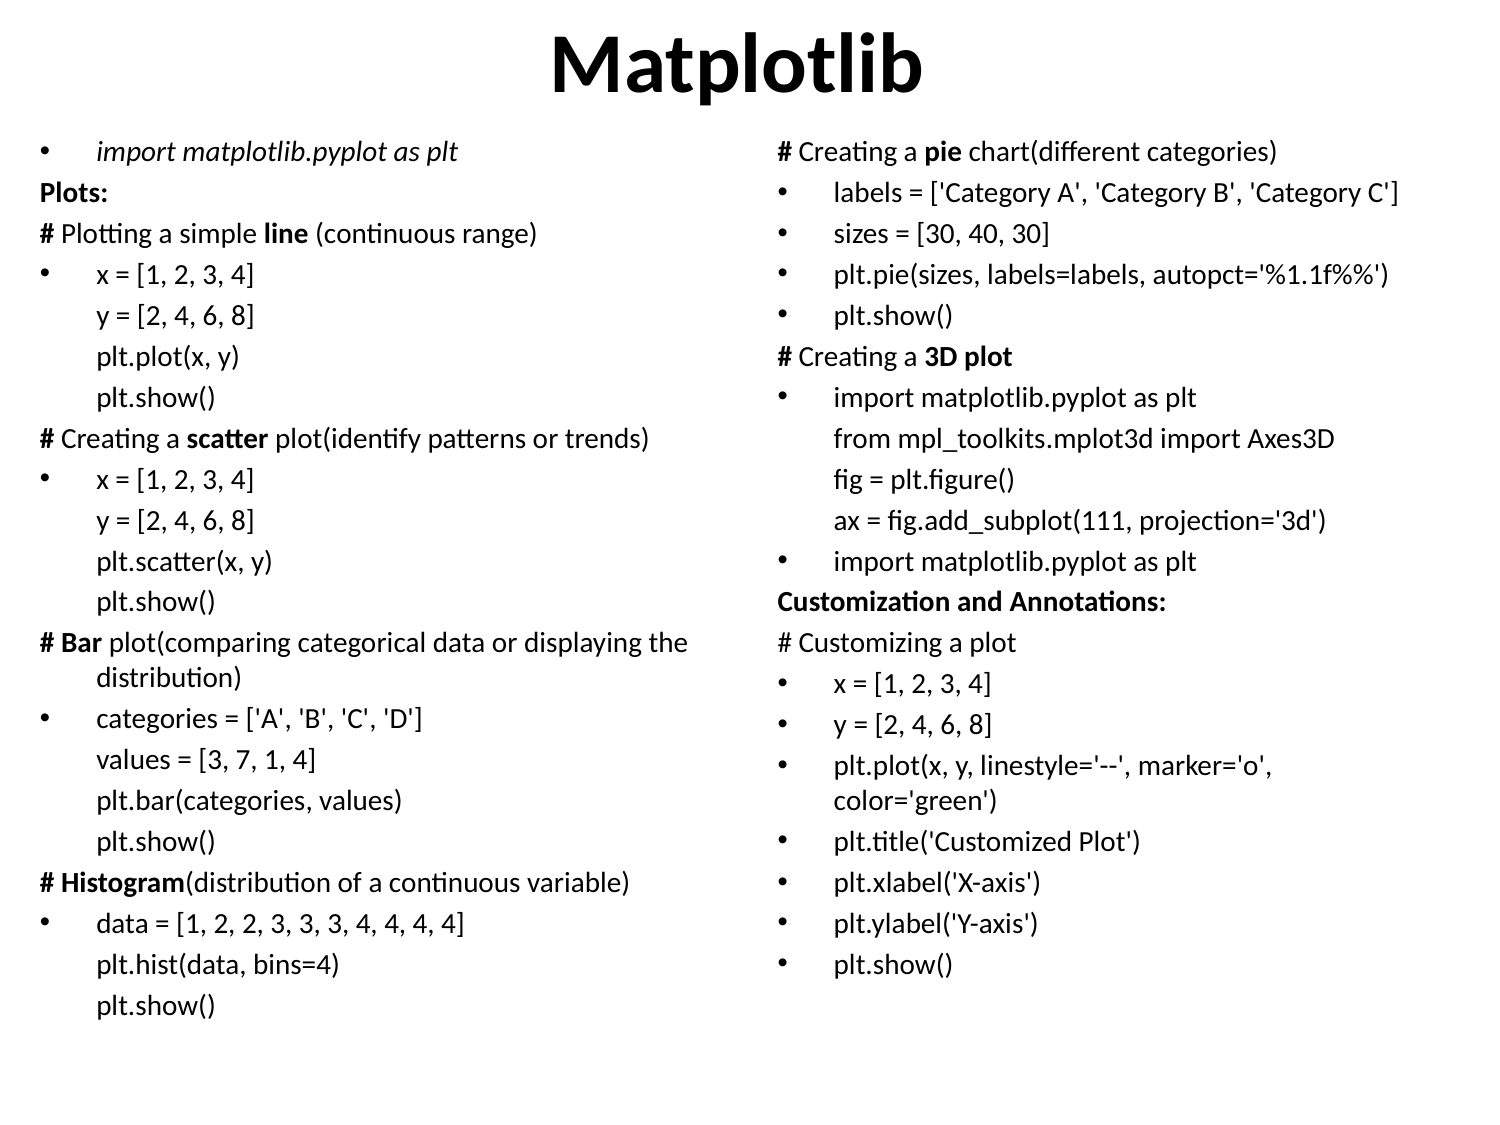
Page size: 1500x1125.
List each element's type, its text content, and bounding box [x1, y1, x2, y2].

list # Creating a pie chart(different categories) labels = ['Category A', 'Category B', 'Category C'] sizes = [30, 40, 30] plt.pie(sizes, labels=labels, autopct='%1.1f%%') plt.show() # Creating a 3D plot import matplotlib.pyplot as plt from mpl_toolkits.mplot3d import Axes3D fig = plt.figure() ax = fig.add_subplot(111, projection='3d') import matplotlib.pyplot as plt Customization and Annotations: # Customizing a plot x = [1, 2, 3, 4] y = [2, 4, 6, 8] plt.plot(x, y, linestyle='--', marker='o', color='green') plt.title('Customized Plot') plt.xlabel('X-axis') plt.ylabel('Y-axis') plt.show() [762, 125, 1450, 1050]
title Matplotlib [62, 0, 1413, 118]
list import matplotlib.pyplot as plt Plots: # Plotting a simple line (continuous range) x = [1, 2, 3, 4] y = [2, 4, 6, 8] plt.plot(x, y) plt.show() # Creating a scatter plot(identify patterns or trends) x = [1, 2, 3, 4] y = [2, 4, 6, 8] plt.scatter(x, y) plt.show() # Bar plot(comparing categorical data or displaying the distribution) categories = ['A', 'B', 'C', 'D'] values = [3, 7, 1, 4] plt.bar(categories, values) plt.show() # Histogram(distribution of a continuous variable) data = [1, 2, 2, 3, 3, 3, 4, 4, 4, 4] plt.hist(data, bins=4) plt.show() [24, 125, 738, 1100]
